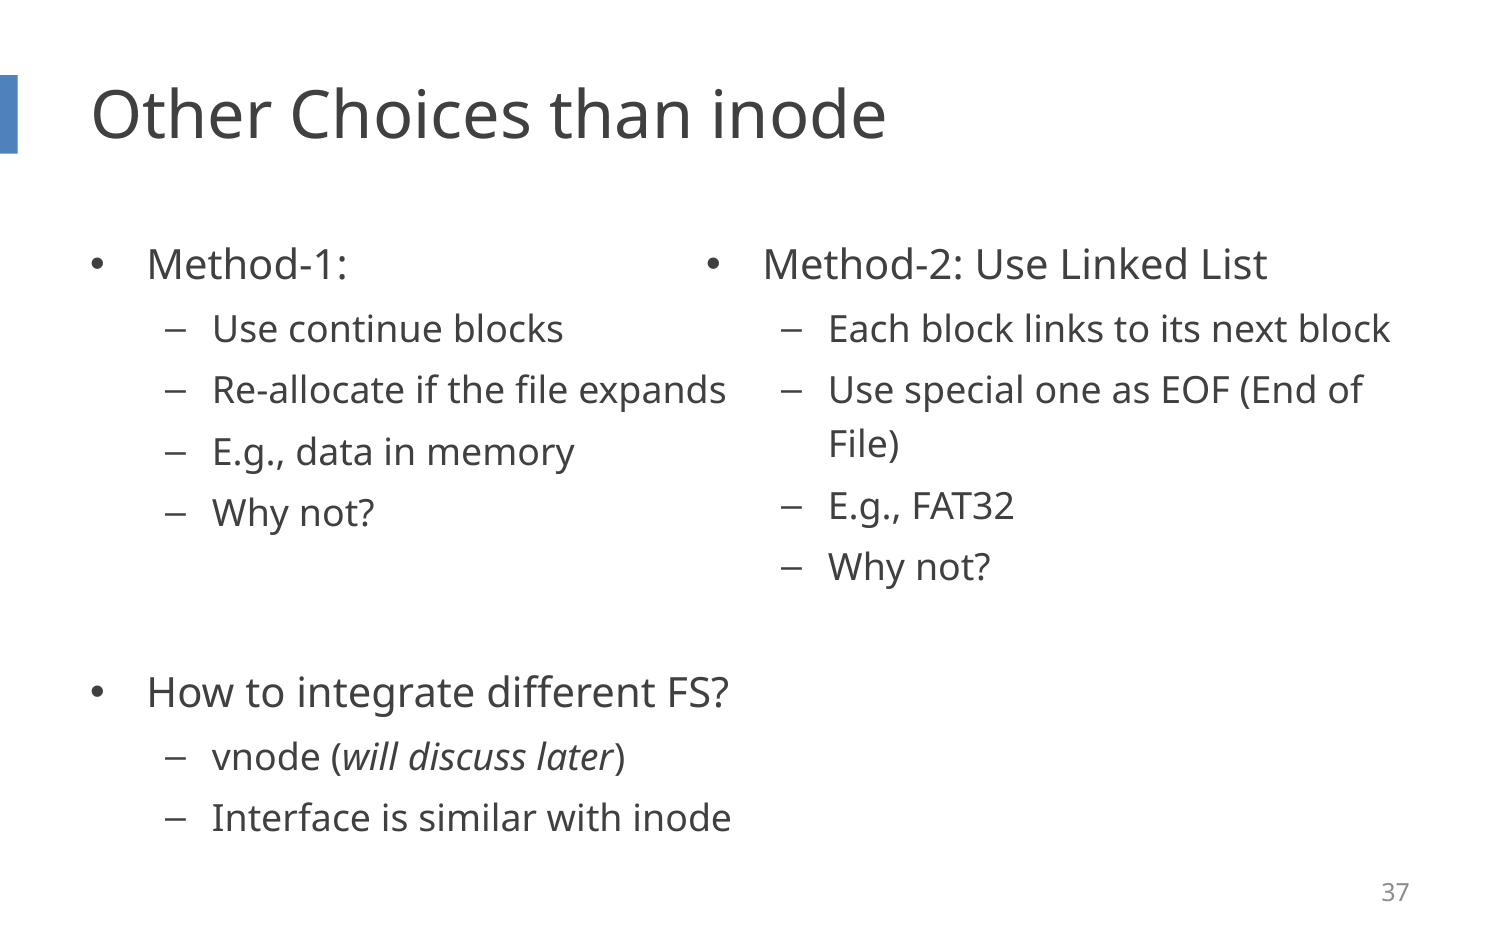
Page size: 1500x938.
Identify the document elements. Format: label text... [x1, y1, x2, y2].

text_box Method-2: Use Linked List Each block links to its next block Use special one as EOF (End of File) E.g., FAT32 Why not? [690, 220, 1436, 930]
list Method-1: Use continue blocks Re-allocate if the file expands E.g., data in memory Why not? How to integrate different FS? vnode (will discuss later) Interface is similar with inode [75, 220, 690, 930]
title Other Choices than inode [75, 37, 1425, 186]
